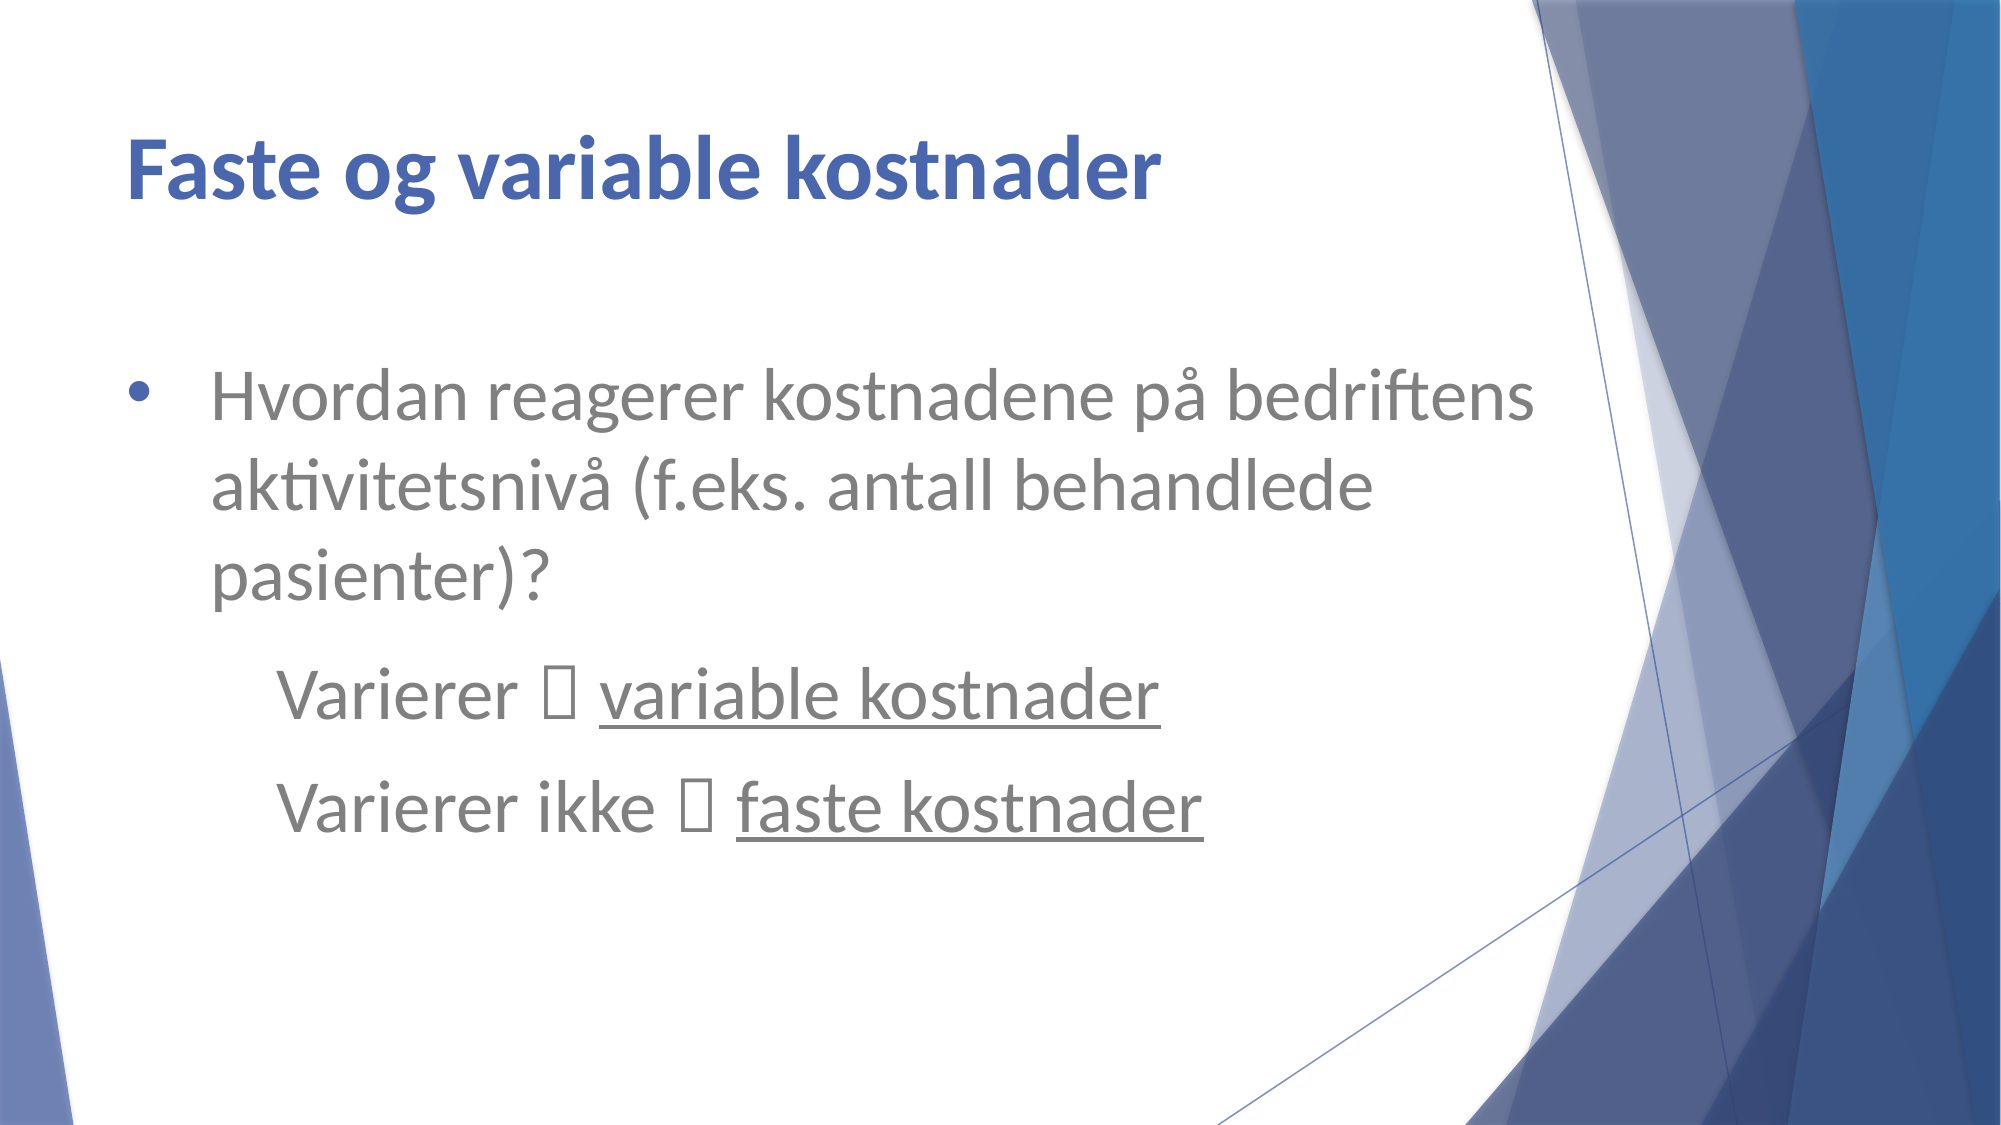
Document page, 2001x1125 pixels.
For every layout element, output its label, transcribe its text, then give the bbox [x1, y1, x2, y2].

title Faste og variable kostnader [111, 99, 1522, 317]
list Hvordan reagerer kostnadene på bedriftens aktivitetsnivå (f.eks. antall behandlede pasienter)? Varierer  variable kostnader Varierer ikke  faste kostnader [111, 338, 1613, 975]
